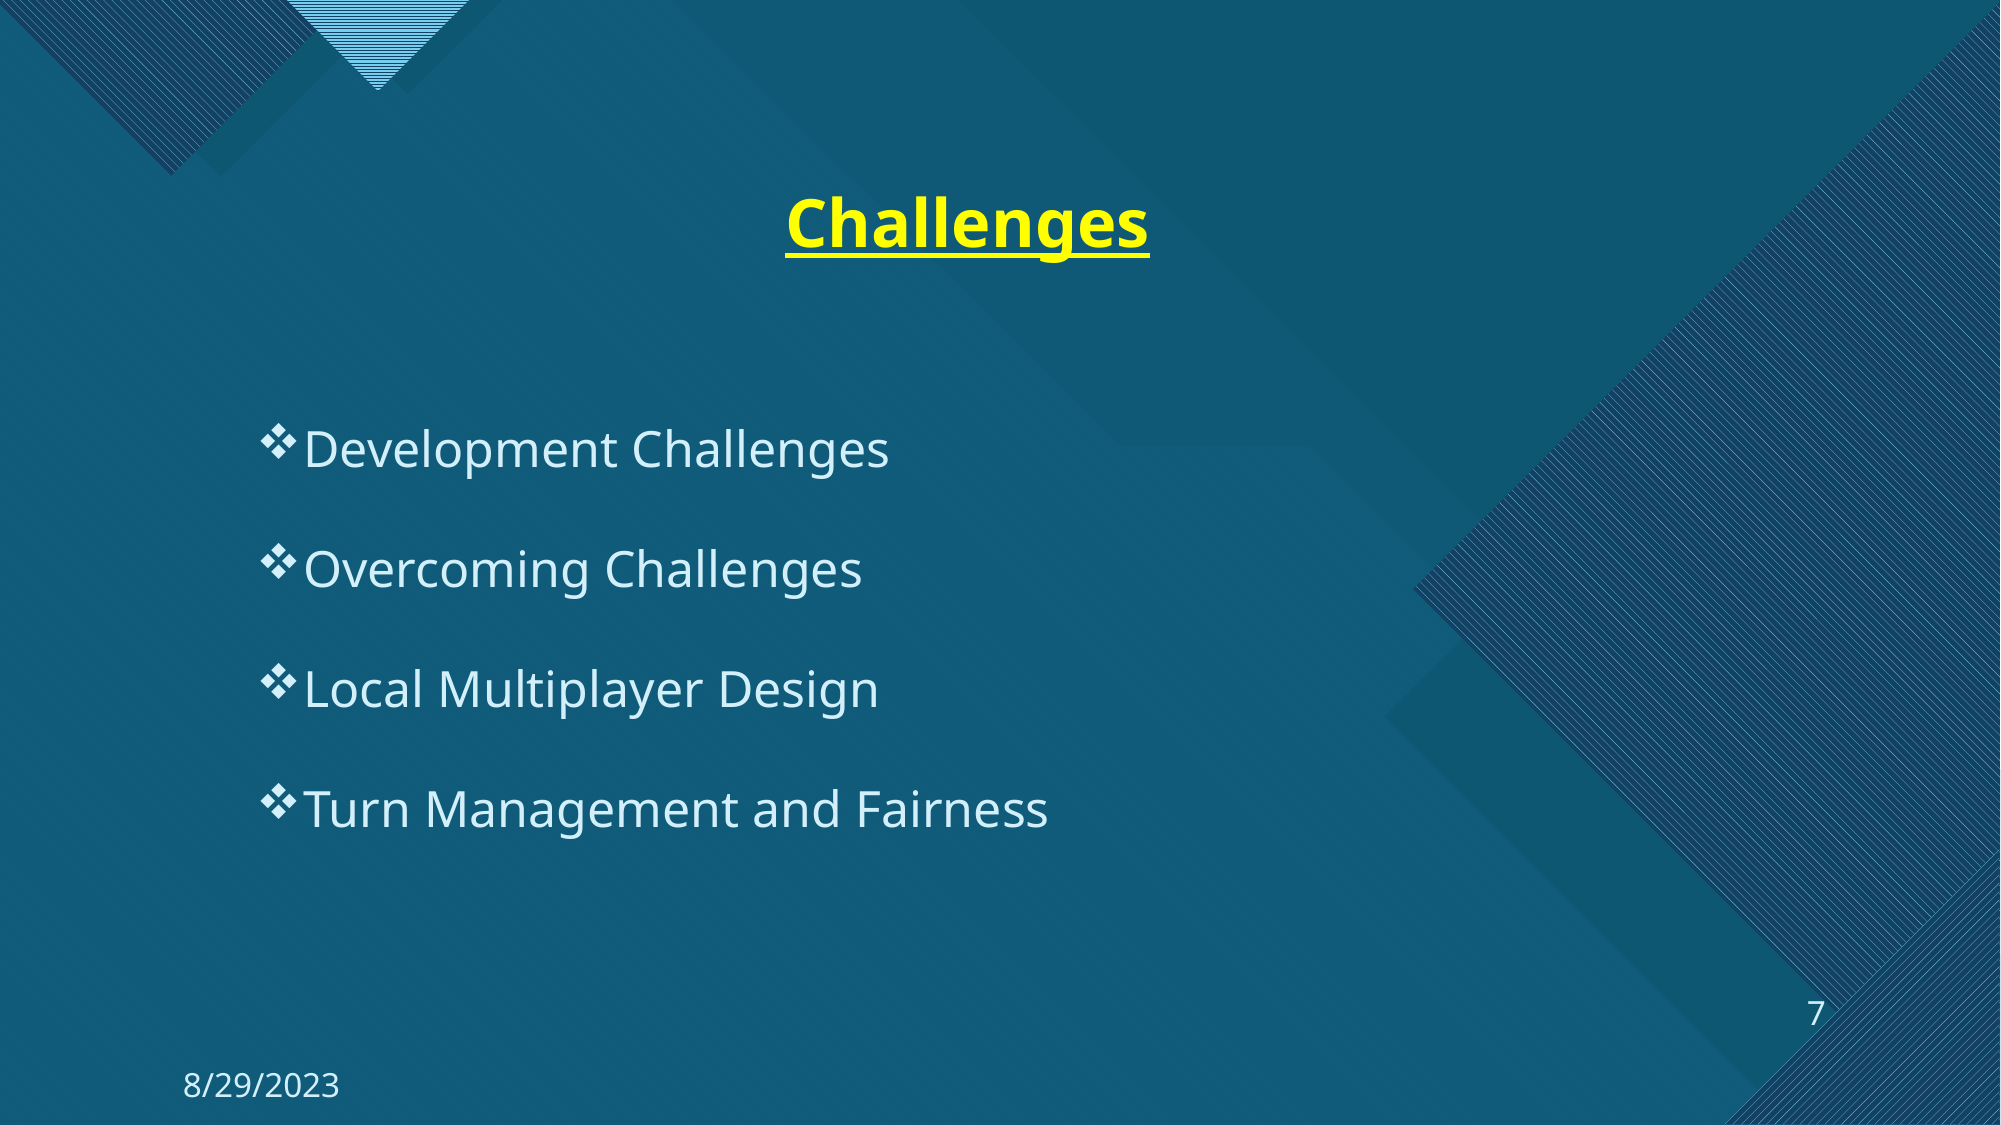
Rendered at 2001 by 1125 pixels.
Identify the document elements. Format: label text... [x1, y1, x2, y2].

text_box Development Challenges Overcoming Challenges Local Multiplayer Design Turn Management and Fairness [241, 350, 1526, 846]
list Challenges [409, 191, 1526, 251]
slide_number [168, 1061, 522, 1107]
slide_number 7 [1791, 992, 1952, 1037]
